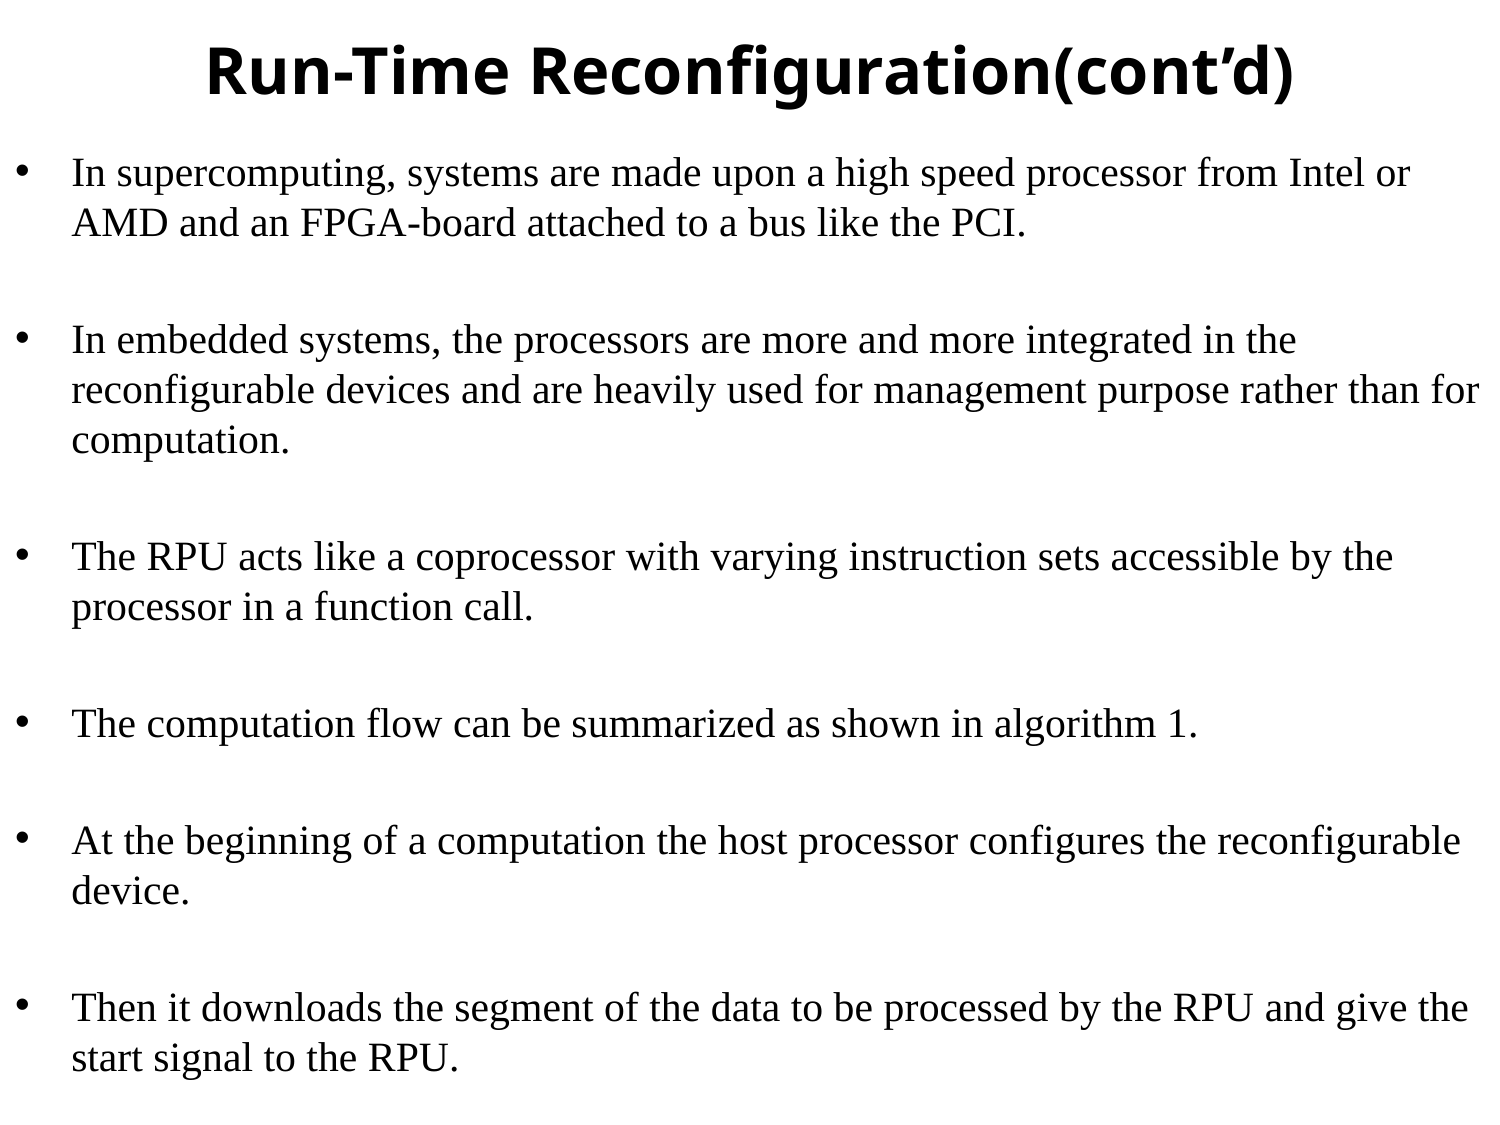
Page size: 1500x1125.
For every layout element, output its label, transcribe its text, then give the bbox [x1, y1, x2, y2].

list In supercomputing, systems are made upon a high speed processor from Intel or AMD and an FPGA-board attached to a bus like the PCI. In embedded systems, the processors are more and more integrated in the reconfigurable devices and are heavily used for management purpose rather than for computation. The RPU acts like a coprocessor with varying instruction sets accessible by the processor in a function call. The computation flow can be summarized as shown in algorithm 1. At the beginning of a computation the host processor configures the reconfigurable device. Then it downloads the segment of the data to be processed by the RPU and give the start signal to the RPU. [0, 137, 1500, 1125]
title Run-Time Reconfiguration(cont’d) [75, 0, 1425, 137]
